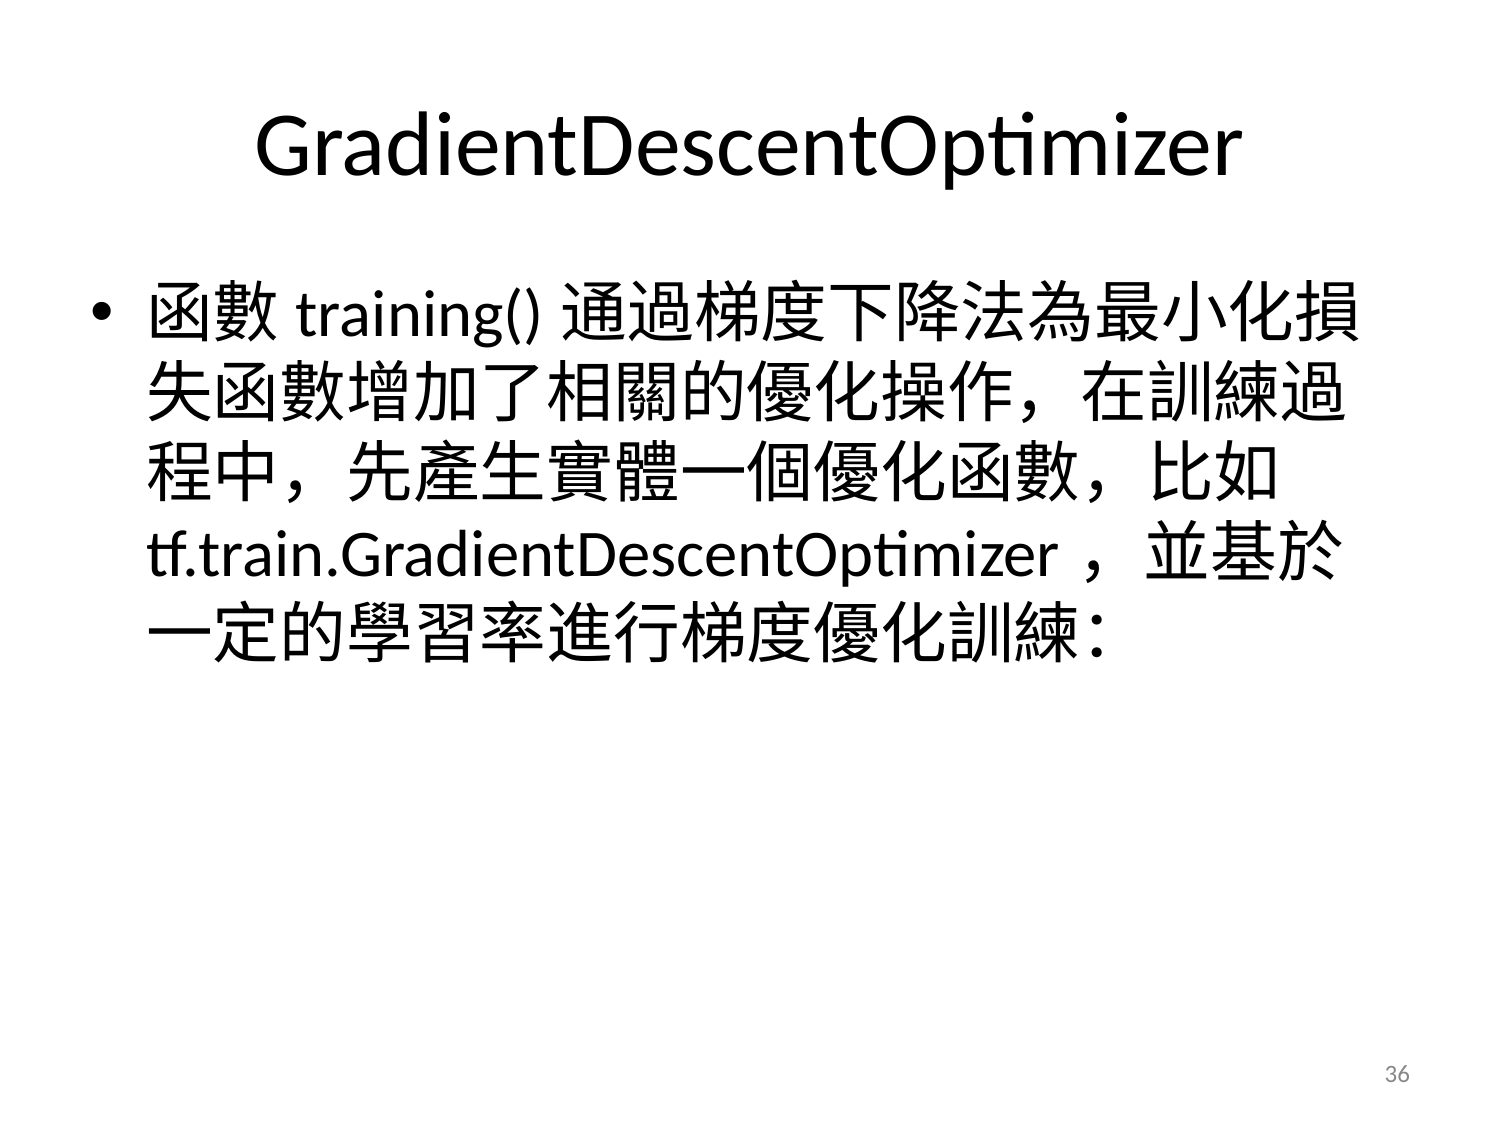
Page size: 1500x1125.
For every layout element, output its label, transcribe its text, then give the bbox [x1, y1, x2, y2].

title GradientDescentOptimizer [75, 45, 1425, 233]
slide_number ‹#› [1074, 1042, 1425, 1103]
list 函數training()通過梯度下降法為最小化損失函數增加了相關的優化操作，在訓練過程中，先產生實體一個優化函數，比如 tf.train.GradientDescentOptimizer，並基於一定的學習率進行梯度優化訓練： [75, 262, 1425, 1005]
